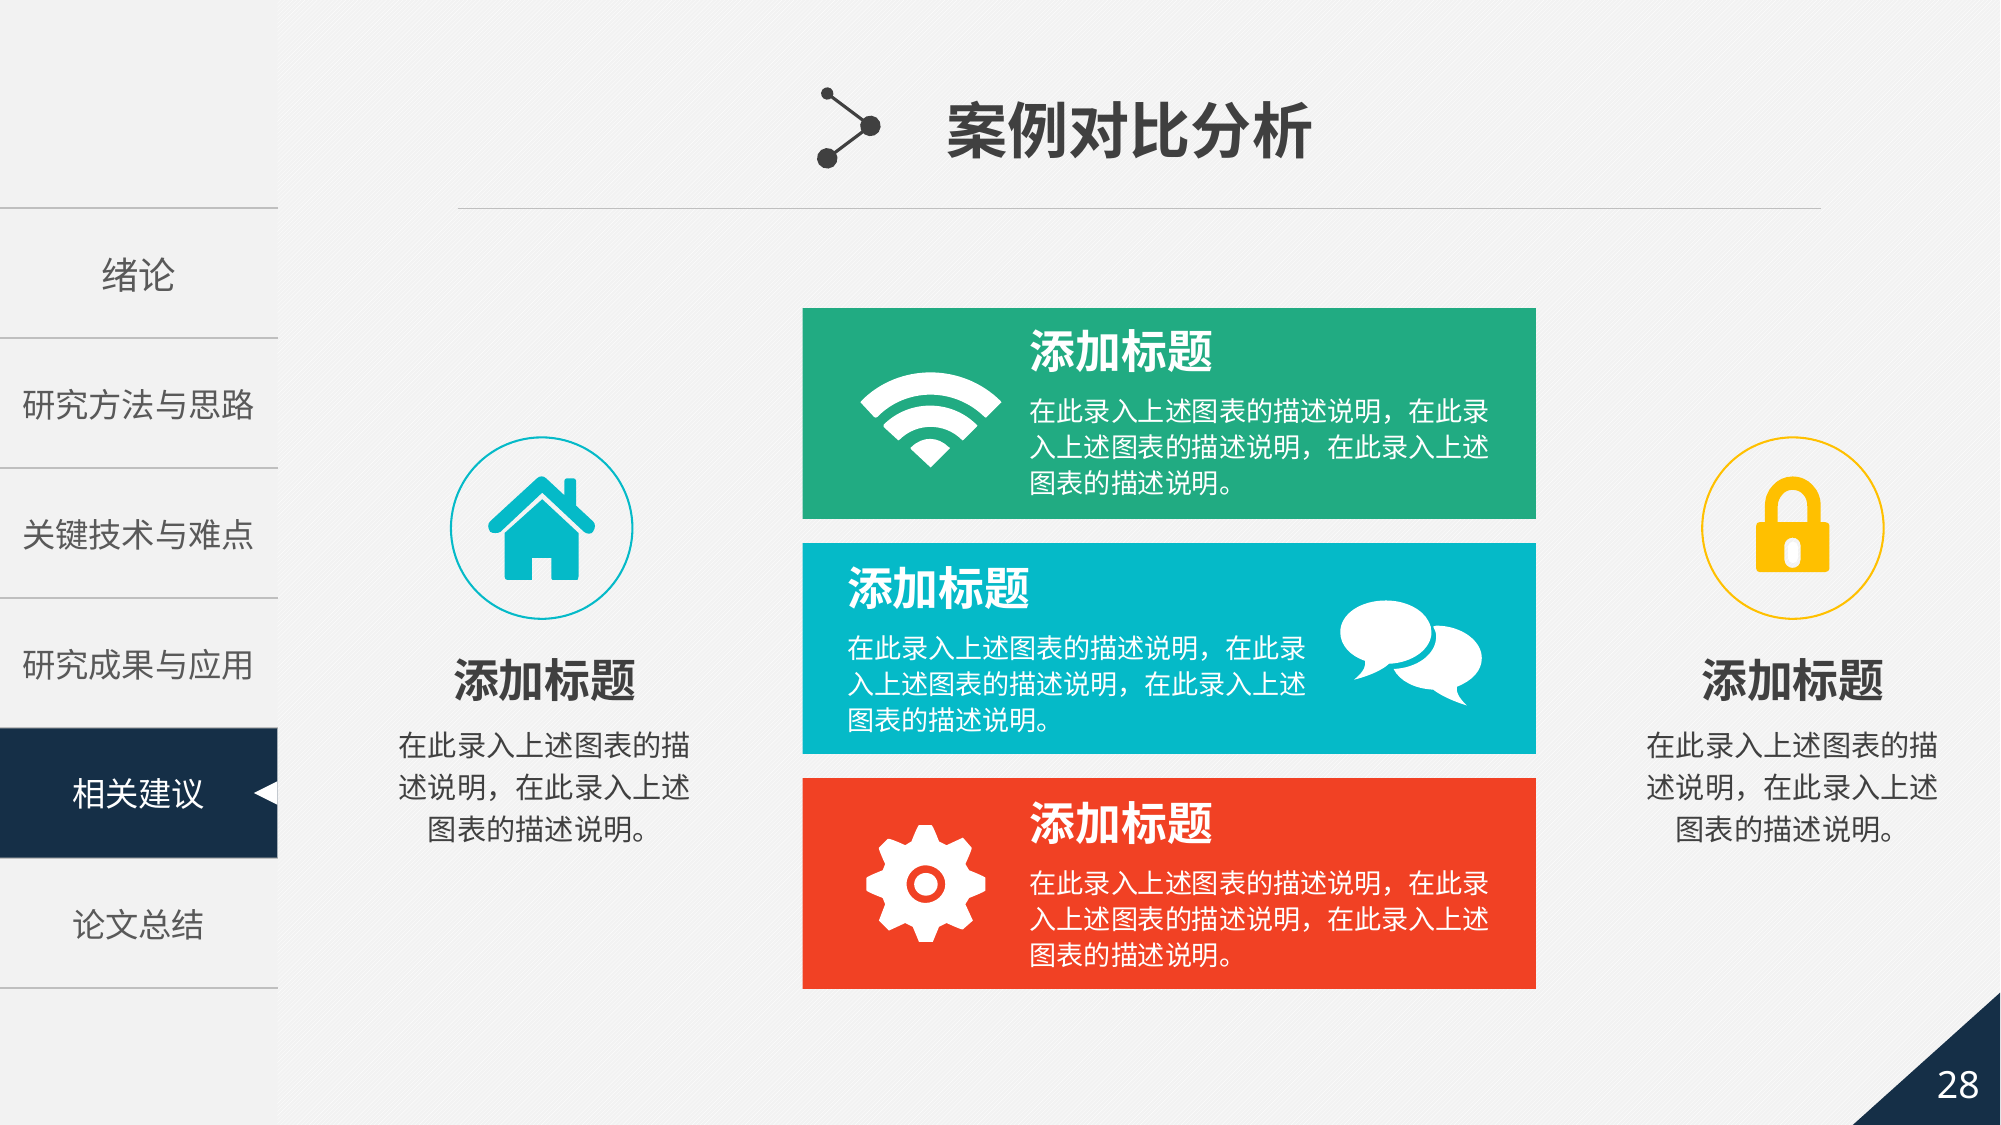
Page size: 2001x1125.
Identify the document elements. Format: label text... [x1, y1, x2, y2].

text_box 案例对比分析 [931, 84, 1329, 173]
text_box 在此录入上述图表的描述说明，在此录入上述图表的描述说明。 [1631, 713, 1955, 854]
text_box 在此录入上述图表的描述说明，在此录入上述图表的描述说明，在此录入上述图表的描述说明。 [1015, 856, 1519, 979]
text_box 添加标题 [417, 644, 673, 713]
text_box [450, 437, 633, 619]
text_box 添加标题 [832, 552, 1087, 621]
text_box 在此录入上述图表的描述说明，在此录入上述图表的描述说明。 [383, 713, 707, 854]
text_box 添加标题 [1665, 644, 1921, 713]
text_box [827, 93, 871, 159]
text_box 添加标题 [1015, 787, 1270, 856]
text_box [1340, 600, 1482, 706]
text_box [802, 777, 1537, 990]
text_box [802, 307, 1537, 520]
text_box 在此录入上述图表的描述说明，在此录入上述图表的描述说明，在此录入上述图表的描述说明。 [1015, 384, 1519, 507]
text_box 添加标题 [1015, 315, 1270, 384]
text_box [860, 362, 1002, 468]
text_box 在此录入上述图表的描述说明，在此录入上述图表的描述说明，在此录入上述图表的描述说明。 [832, 621, 1336, 744]
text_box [866, 825, 986, 942]
text_box [802, 542, 1537, 755]
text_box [1702, 437, 1884, 619]
